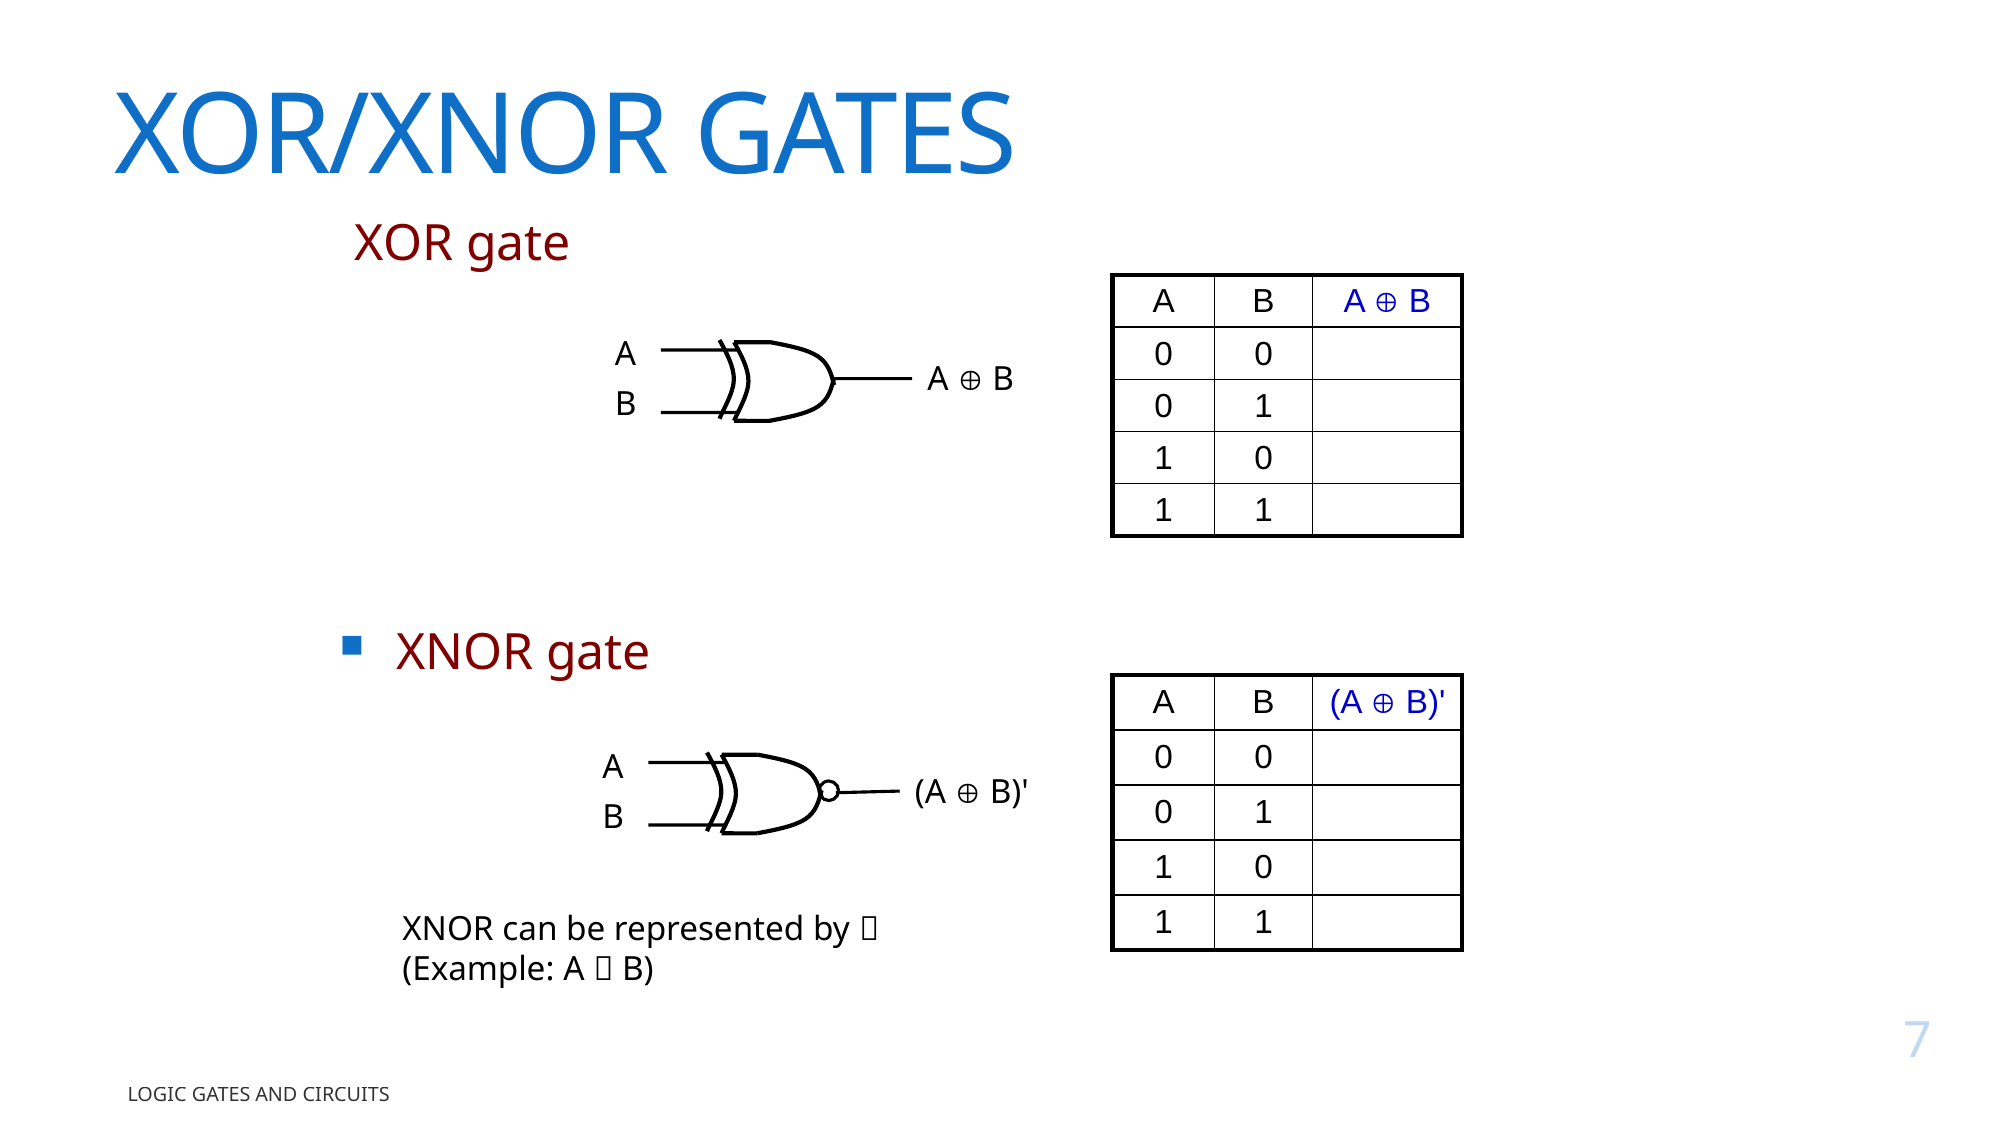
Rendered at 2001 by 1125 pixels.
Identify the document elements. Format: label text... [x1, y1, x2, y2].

table_cell 0 [1215, 731, 1312, 784]
table_cell [1313, 432, 1460, 483]
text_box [587, 737, 1051, 845]
list XOR gate [324, 212, 738, 288]
footer Logic Gates and Circuits [112, 1075, 938, 1113]
title XOR/XNOR GATES [99, 45, 1900, 233]
table_cell [1313, 484, 1460, 534]
table_cell 1 [1115, 841, 1214, 894]
table_cell 1 [1115, 484, 1214, 534]
table_cell [1313, 731, 1460, 784]
table_cell 1 [1215, 786, 1312, 839]
text_box XNOR gate [324, 612, 738, 688]
table_cell [1313, 328, 1460, 379]
table_cell [1313, 786, 1460, 839]
table_cell 0 [1115, 328, 1214, 379]
table_cell 1 [1215, 380, 1312, 431]
text_box XNOR can be represented by  (Example: A  B) [387, 899, 938, 995]
table_cell [1313, 380, 1460, 431]
table_cell 1 [1115, 896, 1214, 948]
table_cell 1 [1215, 896, 1312, 948]
table_header B [1215, 277, 1312, 326]
slide_number 7 [1828, 1009, 1947, 1084]
table_cell 0 [1115, 786, 1214, 839]
table_cell 1 [1215, 484, 1312, 534]
table_header B [1215, 677, 1312, 729]
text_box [599, 324, 1038, 433]
table_header A  B [1313, 277, 1460, 326]
table_cell 0 [1215, 841, 1312, 894]
table_header A [1115, 677, 1214, 729]
table_cell 0 [1215, 432, 1312, 483]
table_cell 0 [1115, 731, 1214, 784]
table_cell [1313, 841, 1460, 894]
table_cell 0 [1115, 380, 1214, 431]
table_cell 0 [1215, 328, 1312, 379]
table_header (A  B)' [1313, 677, 1460, 729]
table_cell 1 [1115, 432, 1214, 483]
table_cell [1313, 896, 1460, 948]
table_header A [1115, 277, 1214, 326]
